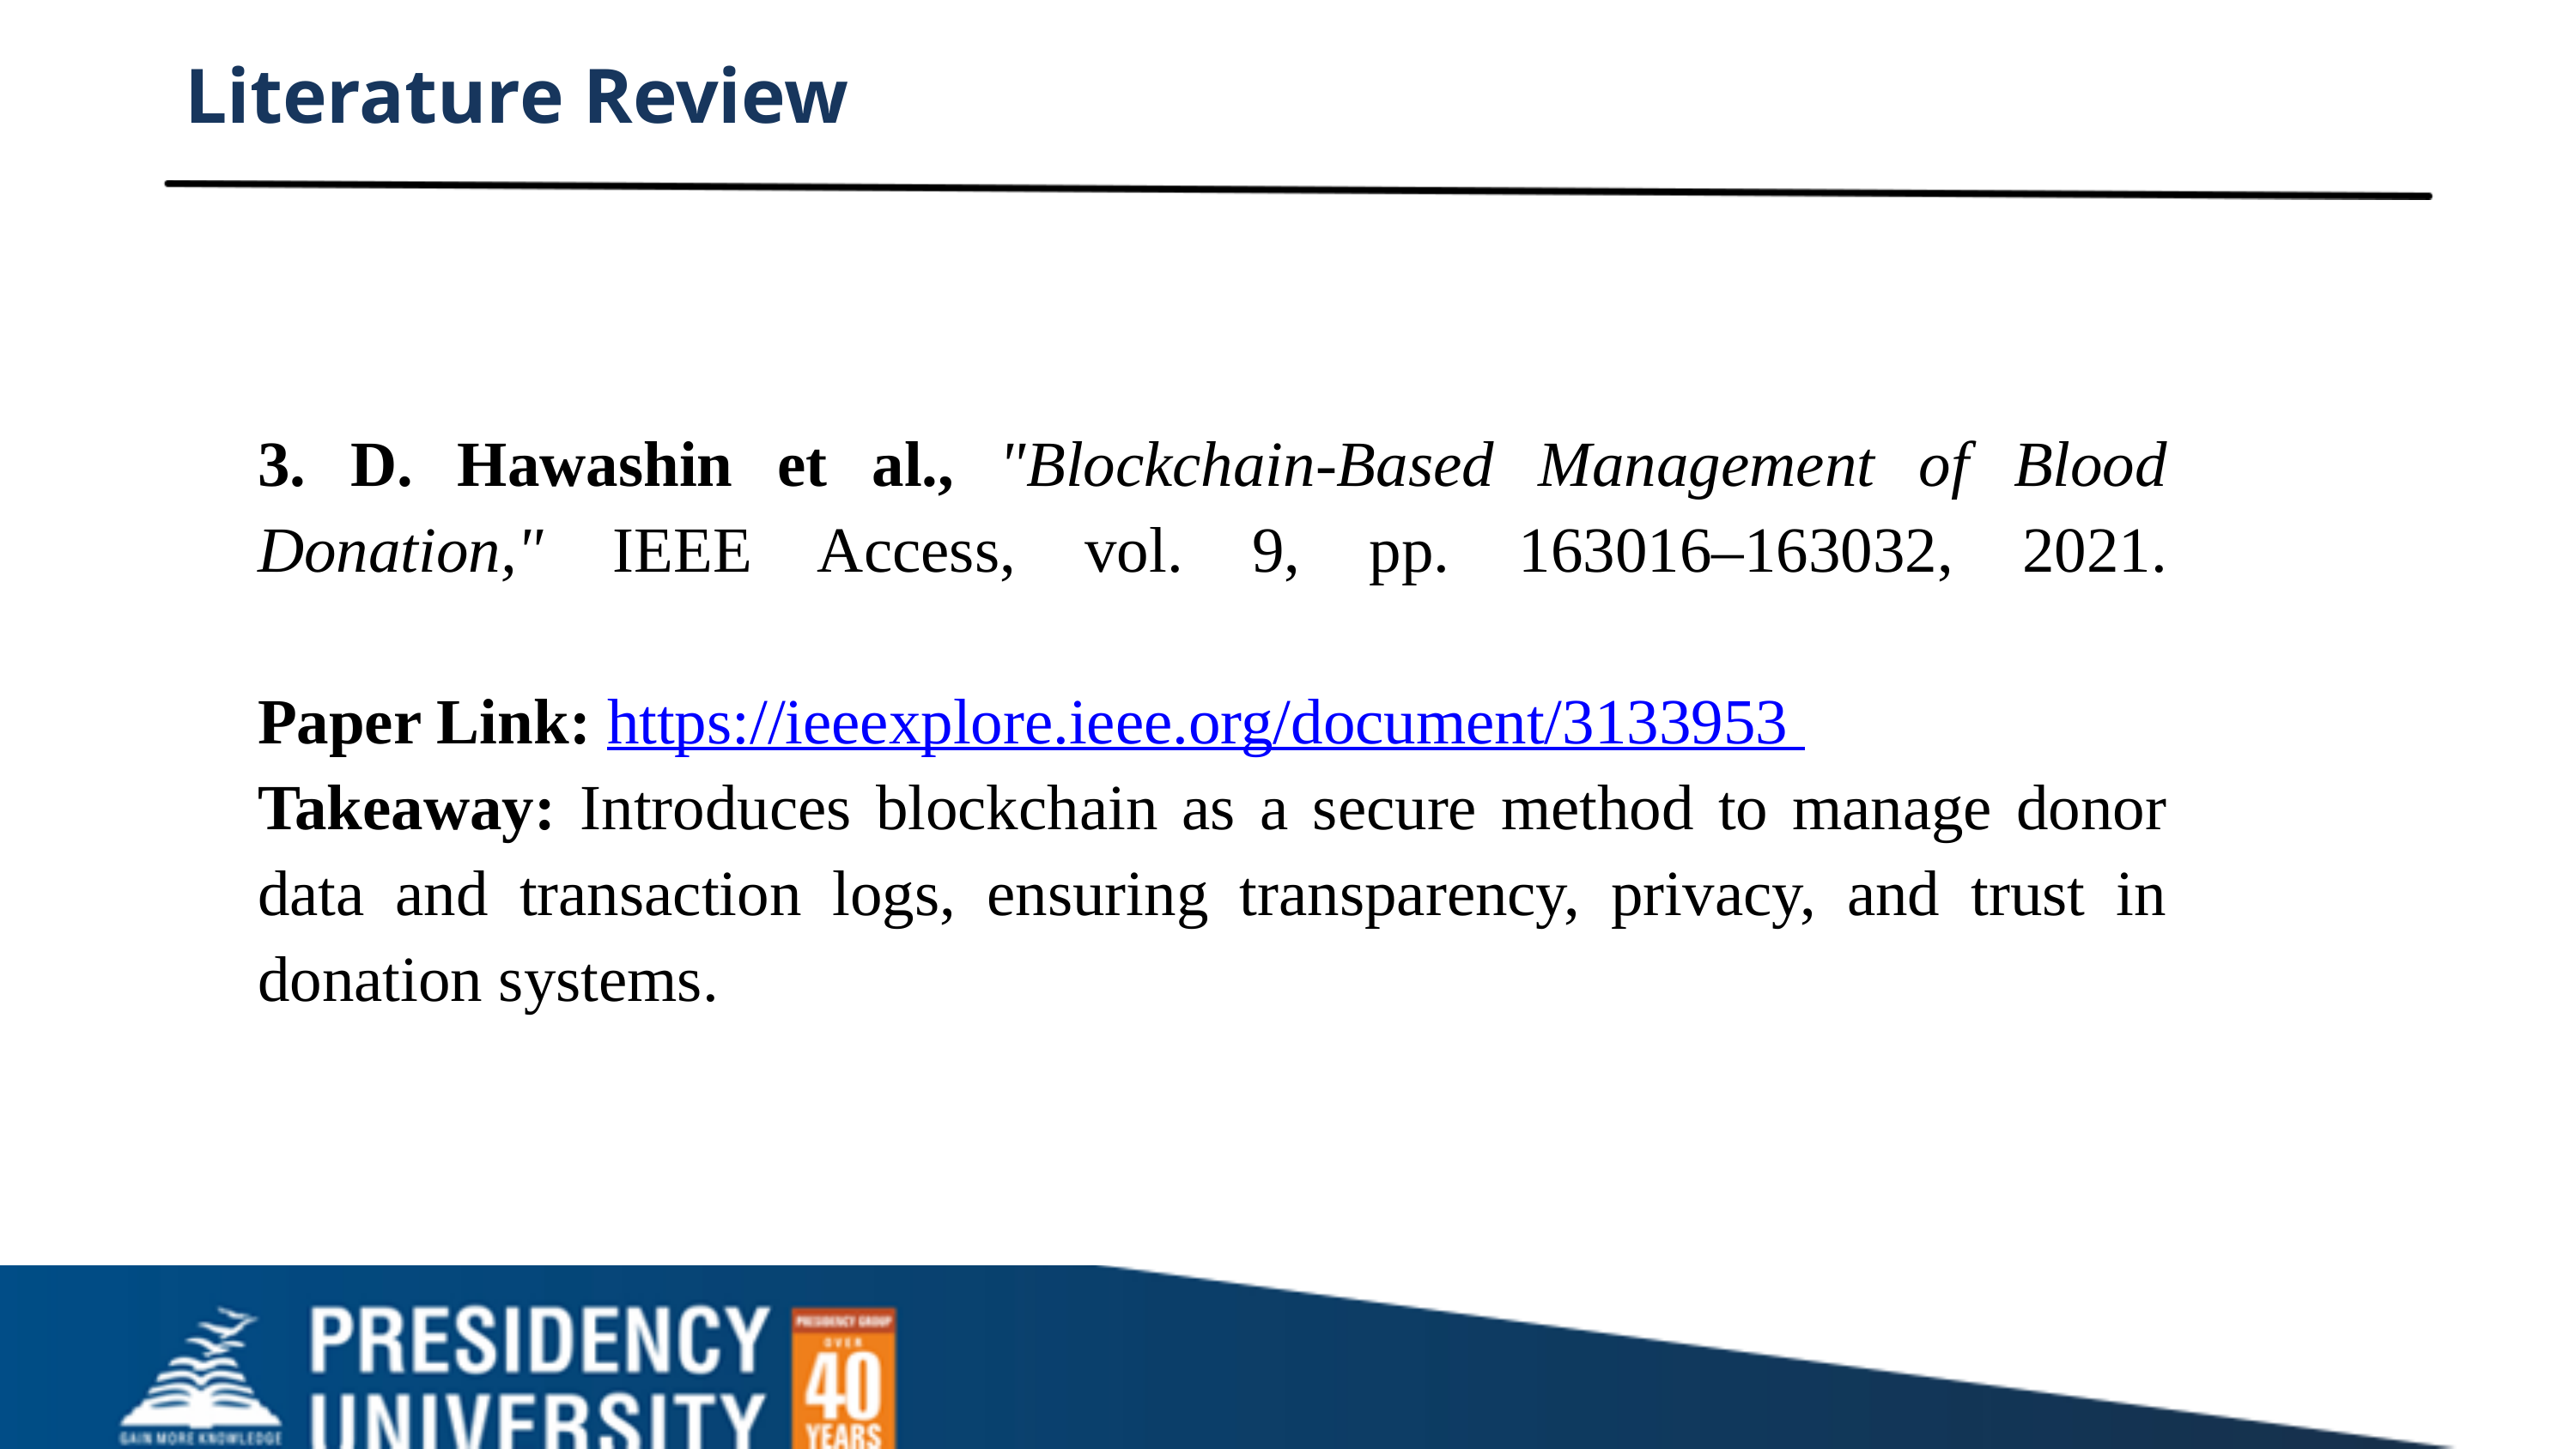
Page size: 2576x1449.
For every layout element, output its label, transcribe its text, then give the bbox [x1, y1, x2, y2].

text_box Literature Review [184, 48, 2413, 139]
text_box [0, 1264, 2576, 1449]
text_box 3. D. Hawashin et al., "Blockchain-Based Management of Blood Donation," IEEE Access, vol. 9, pp. 163016–163032, 2021. Paper Link: https://ieeexplore.ieee.org/document/3133953 Takeaway: Introduces blockchain as a secure method to manage donor data and transaction logs, ensuring transparency, privacy, and trust in donation systems. [258, 327, 2168, 1015]
text_box [162, 180, 2435, 200]
